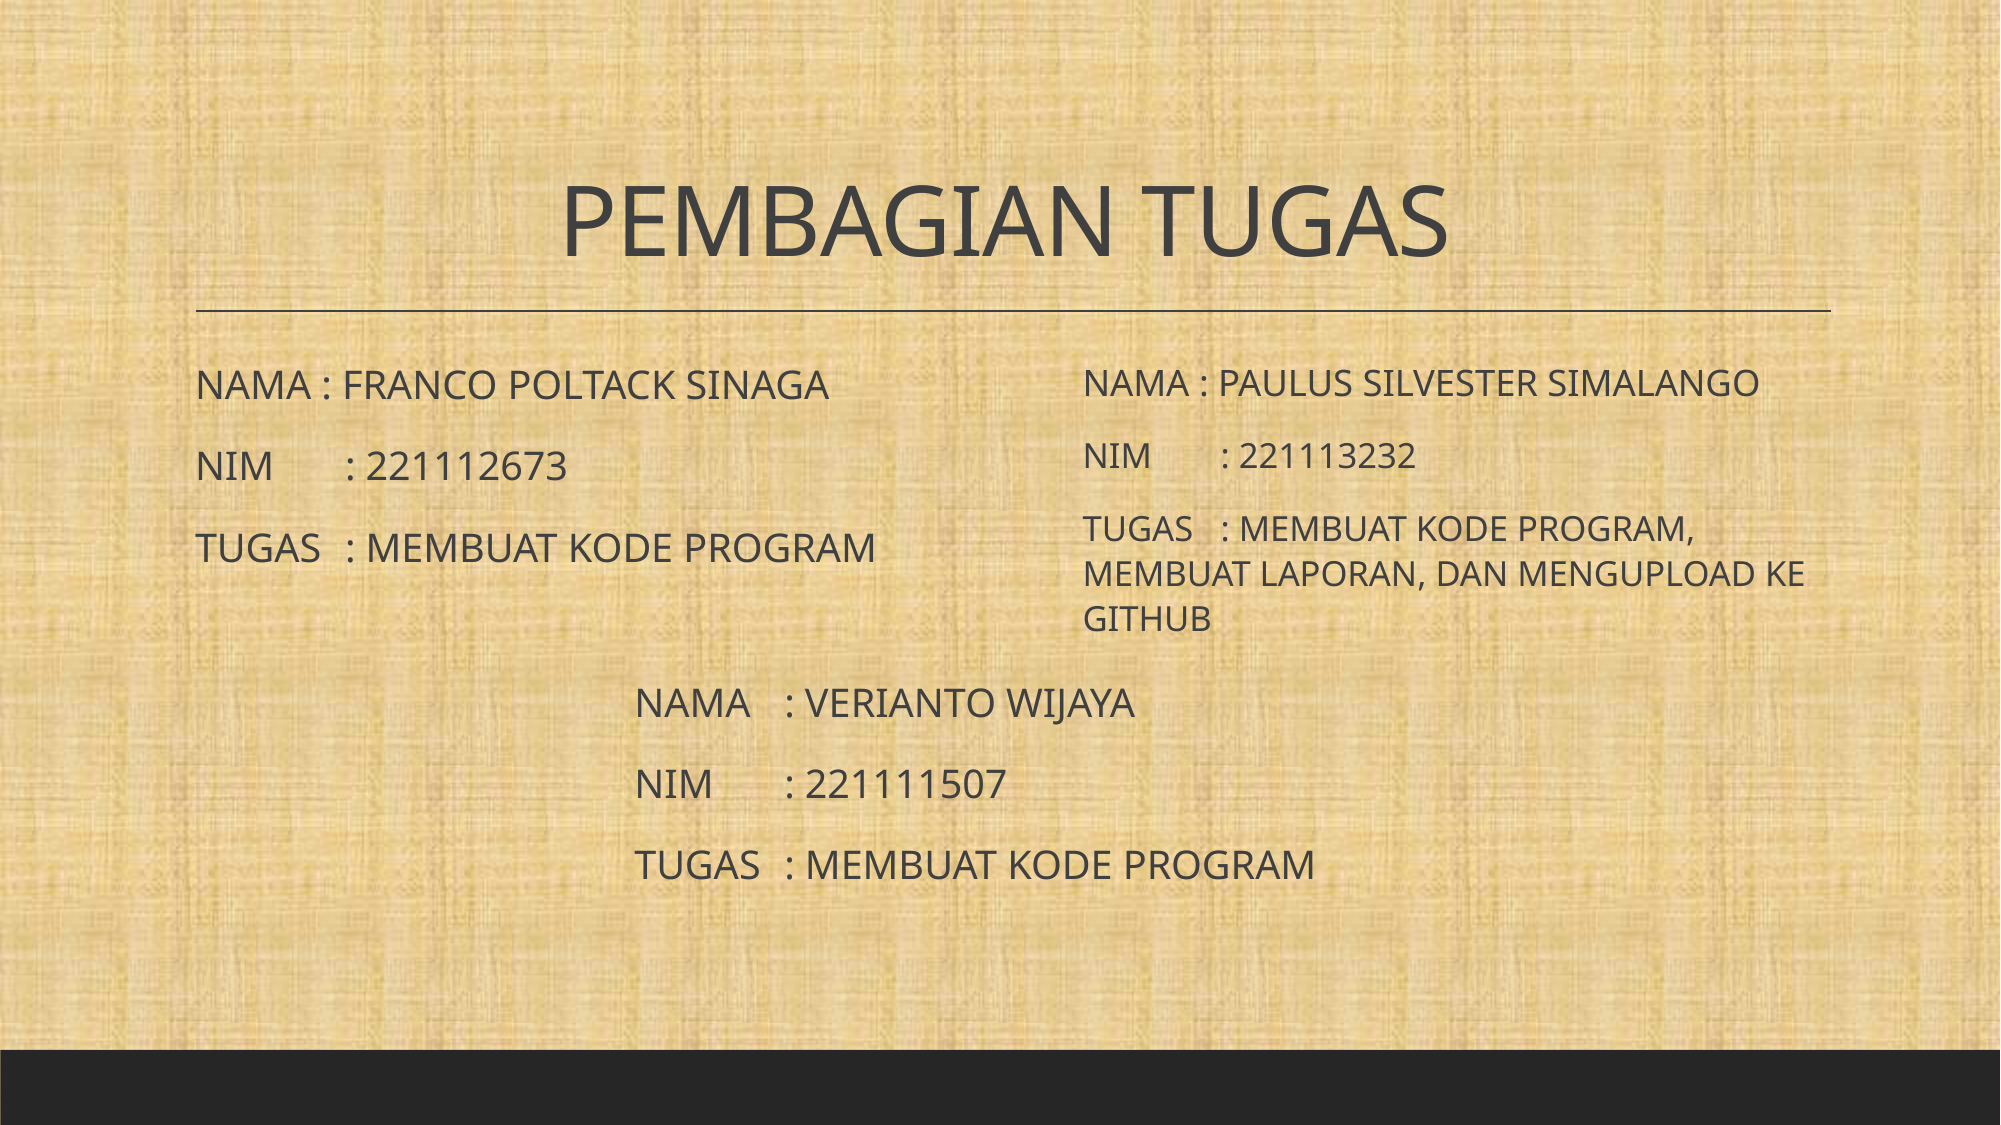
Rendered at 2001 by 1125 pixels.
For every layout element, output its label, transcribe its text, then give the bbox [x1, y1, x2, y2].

text_box NAMA : VERIANTO WIJAYA NIM : 221111507 TUGAS : MEMBUAT KODE PROGRAM [619, 665, 1381, 967]
list NAMA : PAULUS SILVESTER SIMALANGO NIM : 221113232 TUGAS : MEMBUAT KODE PROGRAM, MEMBUAT LAPORAN, DAN MENGUPLOAD KE GITHUB [1068, 347, 1830, 650]
picture [0, 0, 2001, 1125]
title PEMBAGIAN TUGAS [180, 47, 1830, 285]
list NAMA : FRANCO POLTACK SINAGA NIM : 221112673 TUGAS : MEMBUAT KODE PROGRAM [180, 347, 942, 650]
